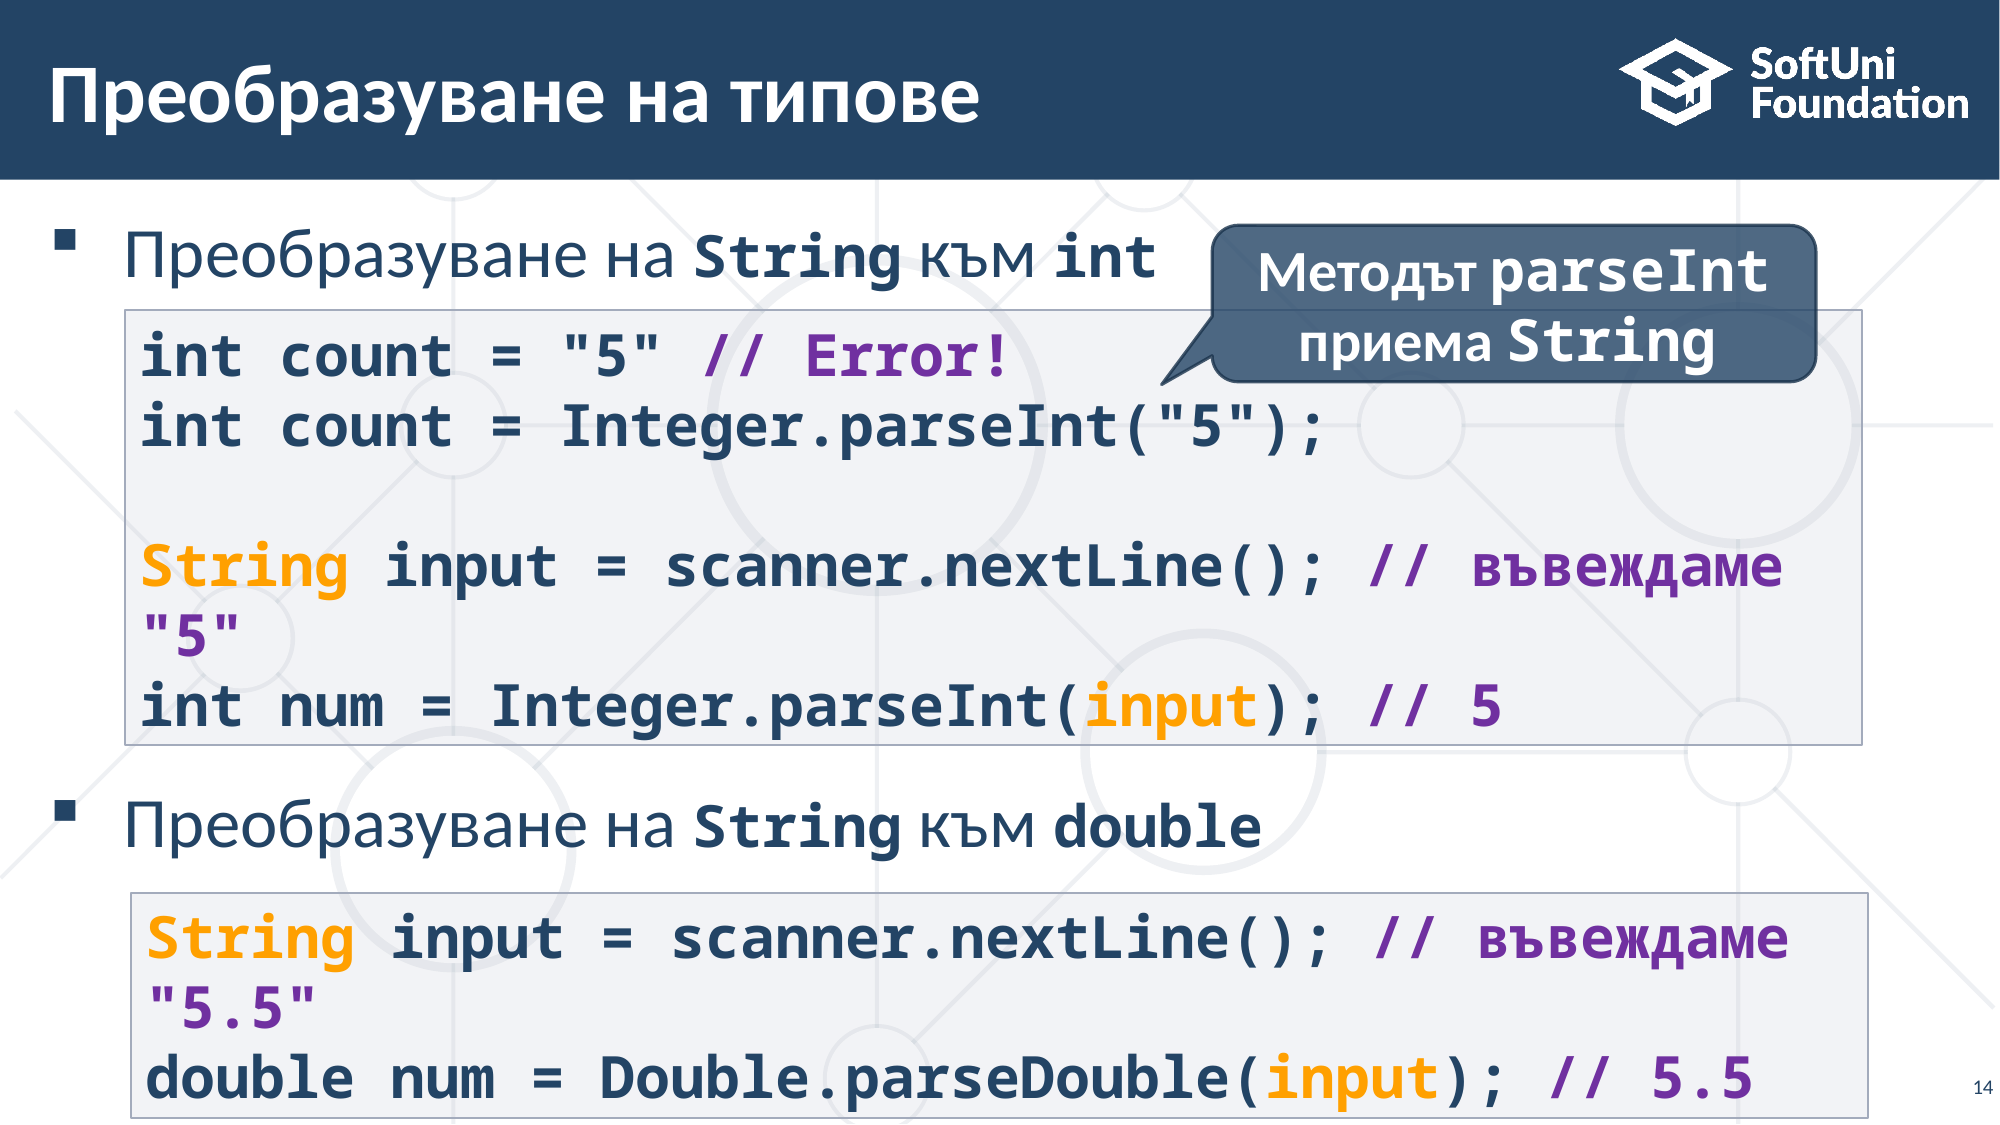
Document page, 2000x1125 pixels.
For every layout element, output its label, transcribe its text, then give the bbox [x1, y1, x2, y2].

picture [1618, 38, 1968, 126]
title Преобразуване на типове [31, 16, 1591, 162]
text_box Методът parseInt приема String [1159, 223, 1819, 387]
text_box String input = scanner.nextLine(); // въвеждаме "5.5" double num = Double.parseDouble(input); // 5.5 [130, 892, 1869, 1118]
slide_number 14 [1929, 1070, 2000, 1103]
text_box int count = "5" // Error! int count = Integer.parseInt("5"); String input = scanner.nextLine(); // въвеждаме "5" int num = Integer.parseInt(input); // 5 [124, 310, 1863, 745]
list Преобразуване на String към int Преобразуване на String към double [31, 196, 1970, 1050]
